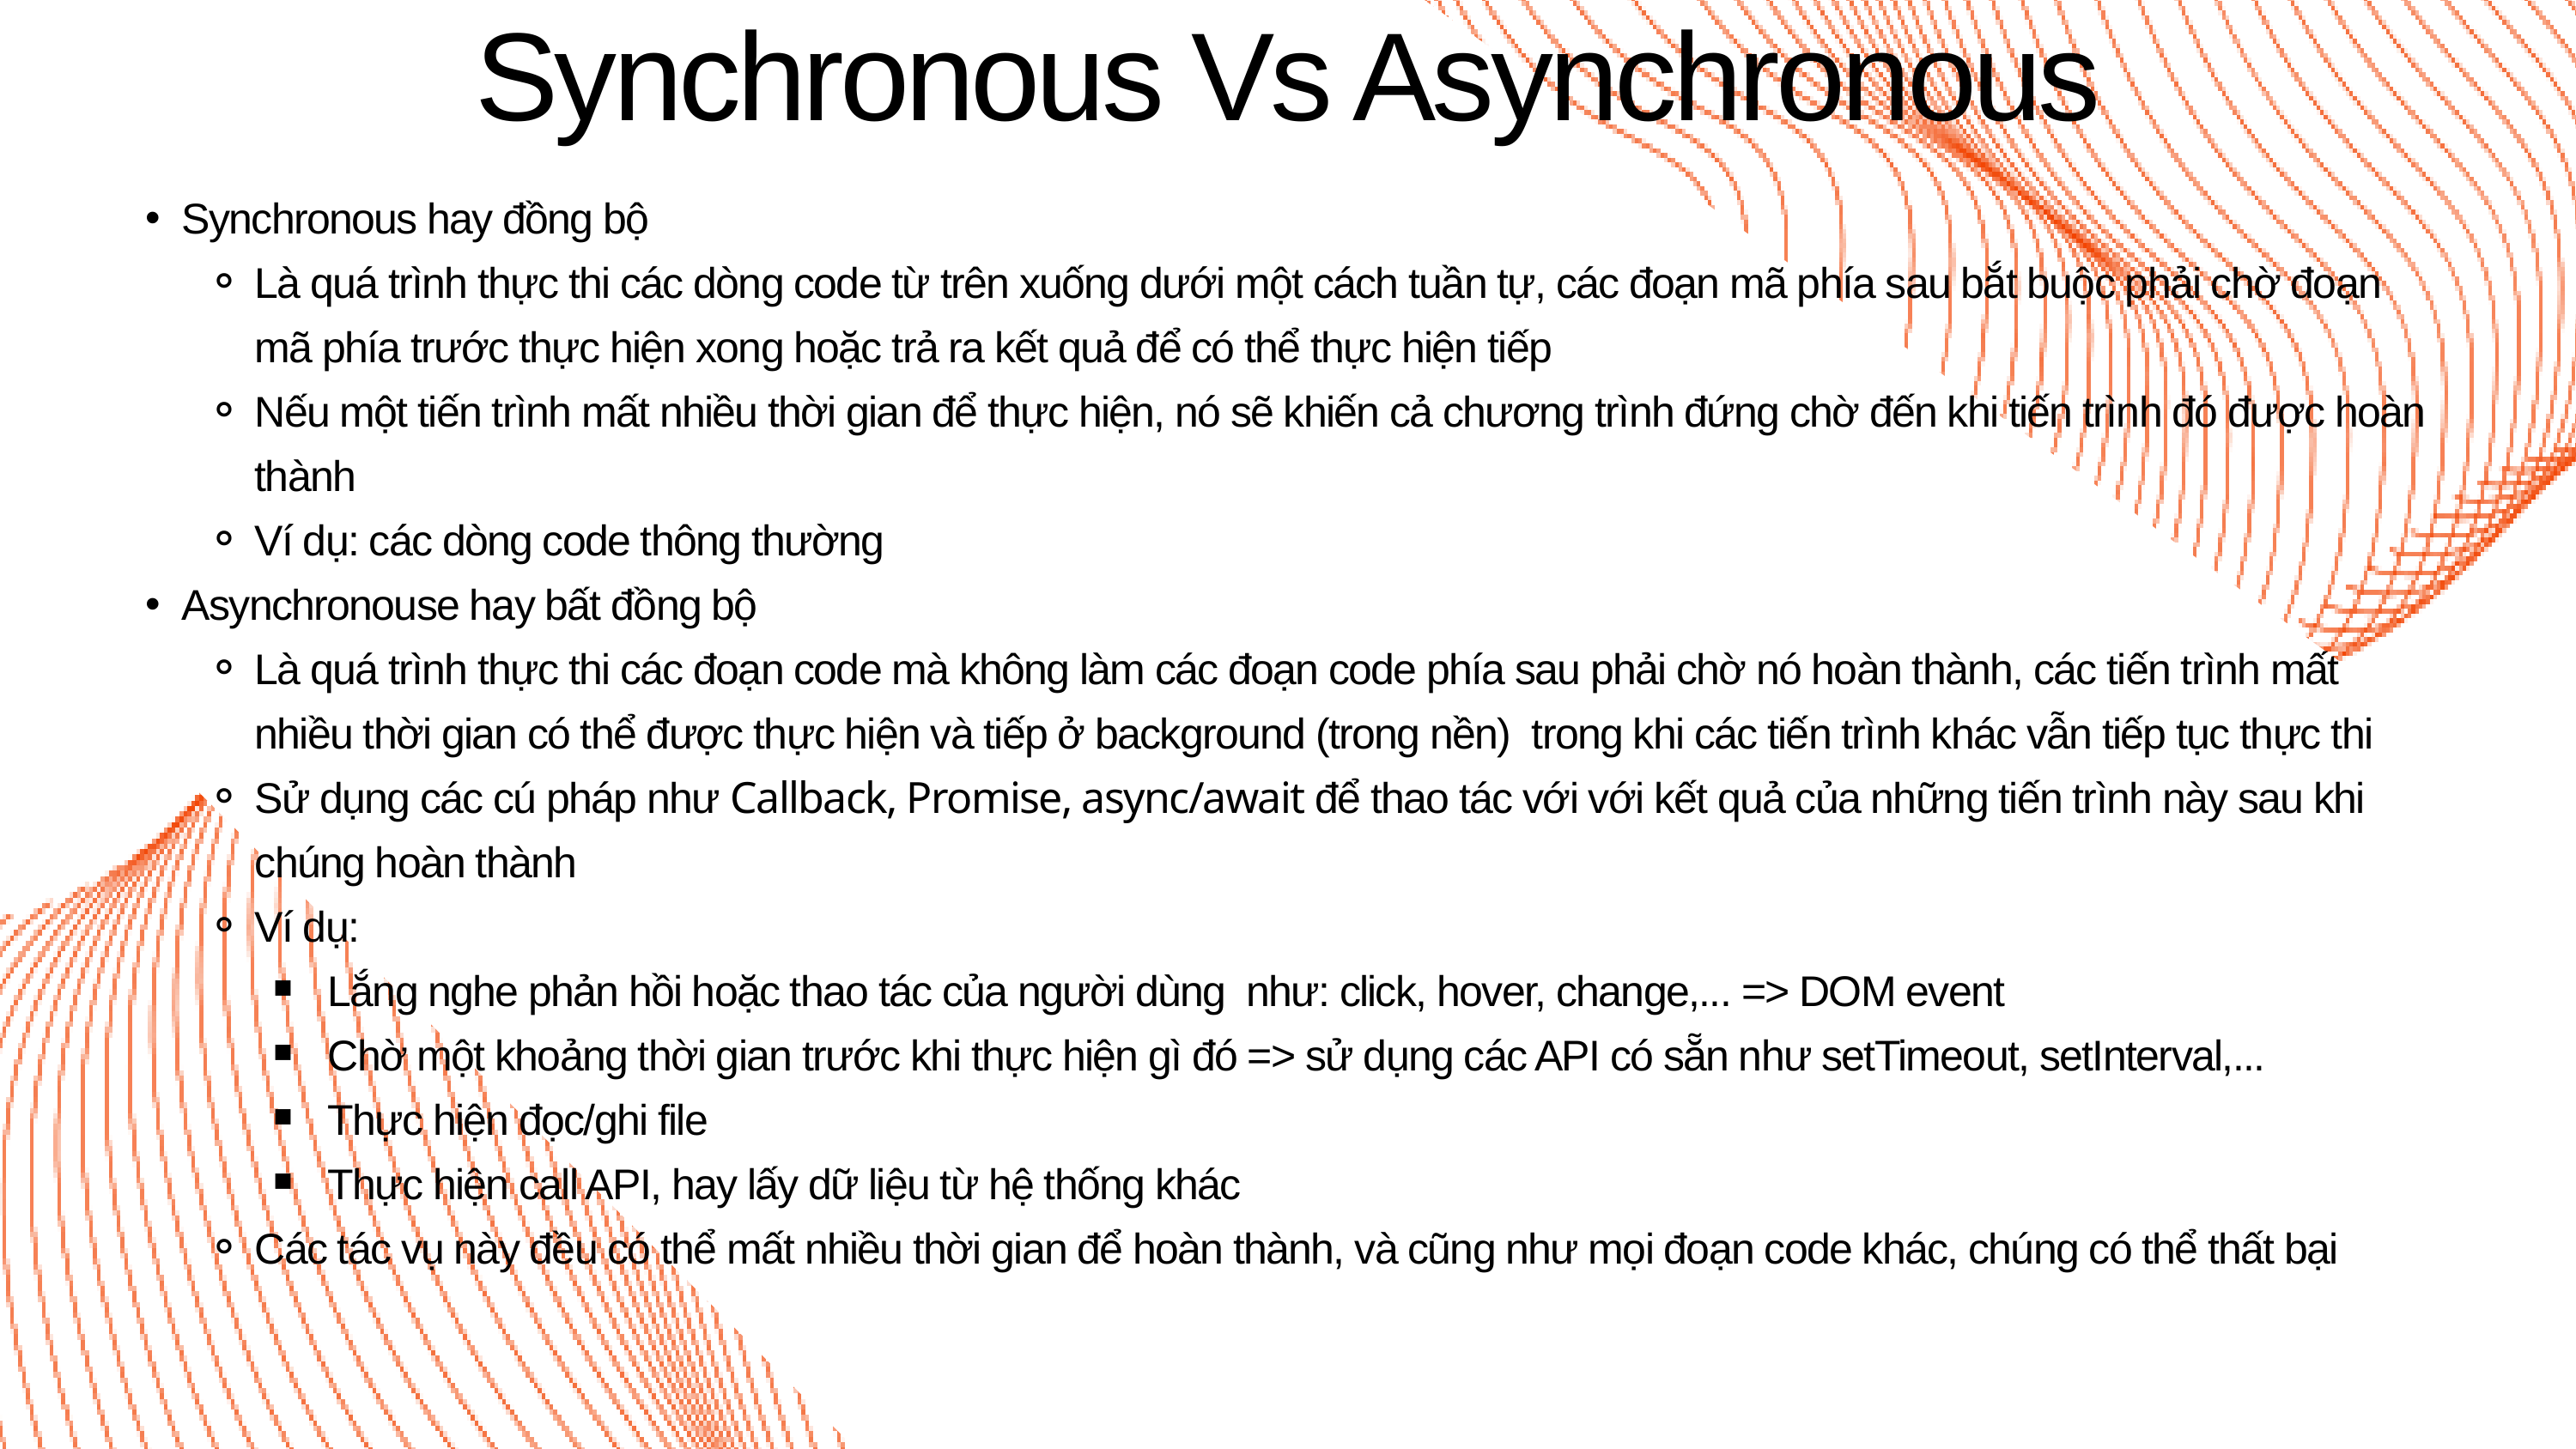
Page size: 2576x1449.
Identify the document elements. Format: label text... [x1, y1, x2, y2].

text_box [1425, 0, 2576, 818]
text_box Synchronous Vs Asynchronous [420, 20, 2156, 146]
text_box [0, 593, 856, 1449]
text_box Synchronous hay đồng bộ Là quá trình thực thi các dòng code từ trên xuống dưới một cách tuần tự, các đoạn mã phía sau bắt buộc phải chờ đoạn mã phía trước thực hiện xong hoặc trả ra kết quả để có thể thực hiện tiếp Nếu một tiến trình mất nhiều thời gian để thực hiện, nó sẽ khiến cả chương trình đứng chờ đến khi tiến trình đó được hoàn thành Ví dụ: các dòng code thông thường Asynchronouse hay bất đồng bộ Là quá trình thực thi các đoạn code mà không làm các đoạn code phía sau phải chờ nó hoàn thành, các tiến trình mất nhiều thời gian có thể được thực hiện và tiếp ở background (trong nền) trong khi các tiến trình khác vẫn tiếp tục thực thi Sử dụng các cú pháp như Callback, Promise, async/await để thao tác với với kết quả của những tiến trình này sau khi chúng hoàn thành Ví dụ: Lắng nghe phản hồi hoặc thao tác của người dùng như: click, hover, change,... => DOM event Chờ một khoảng thời gian trước khi thực hiện gì đó => sử dụng các API có sẵn như setTimeout, setInterval,... Thực hiện đọc/ghi file Thực hiện call API, hay lấy dữ liệu từ hệ thống khác Các tác vụ này đều có thể mất nhiều thời gian để hoàn thành, và cũng như mọi đoạn code khác, chúng có thể thất bại [108, 178, 2432, 1273]
